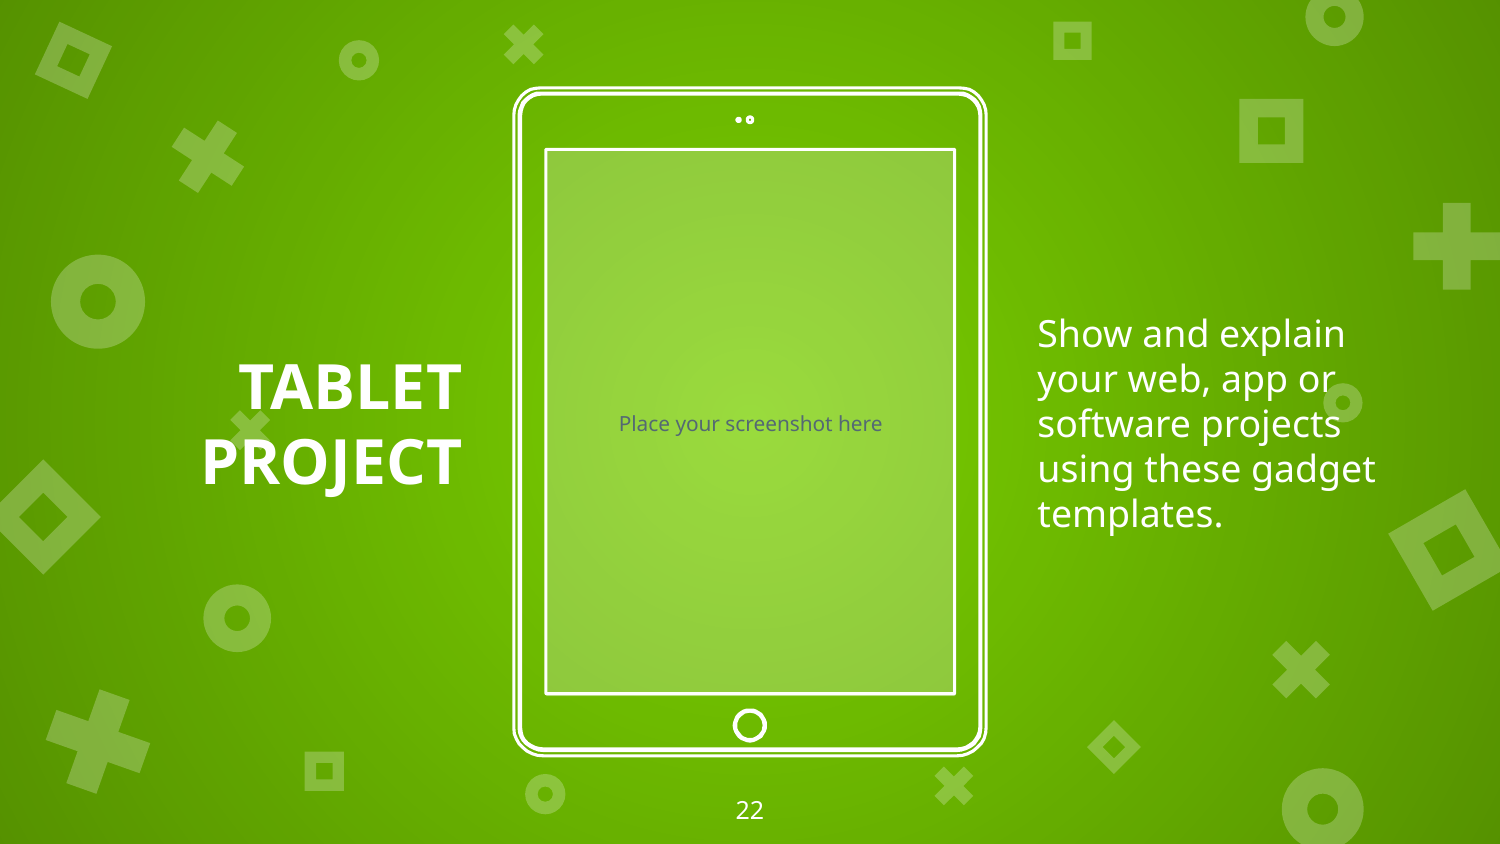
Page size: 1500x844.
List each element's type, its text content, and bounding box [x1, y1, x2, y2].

text_box [513, 87, 987, 756]
list TABLET PROJECT [51, 36, 478, 809]
list Show and explain your web, app or software projects using these gadget templates. [1022, 36, 1449, 809]
slide_number ‹#› [705, 779, 795, 844]
text_box Place your screenshot here [546, 149, 956, 697]
